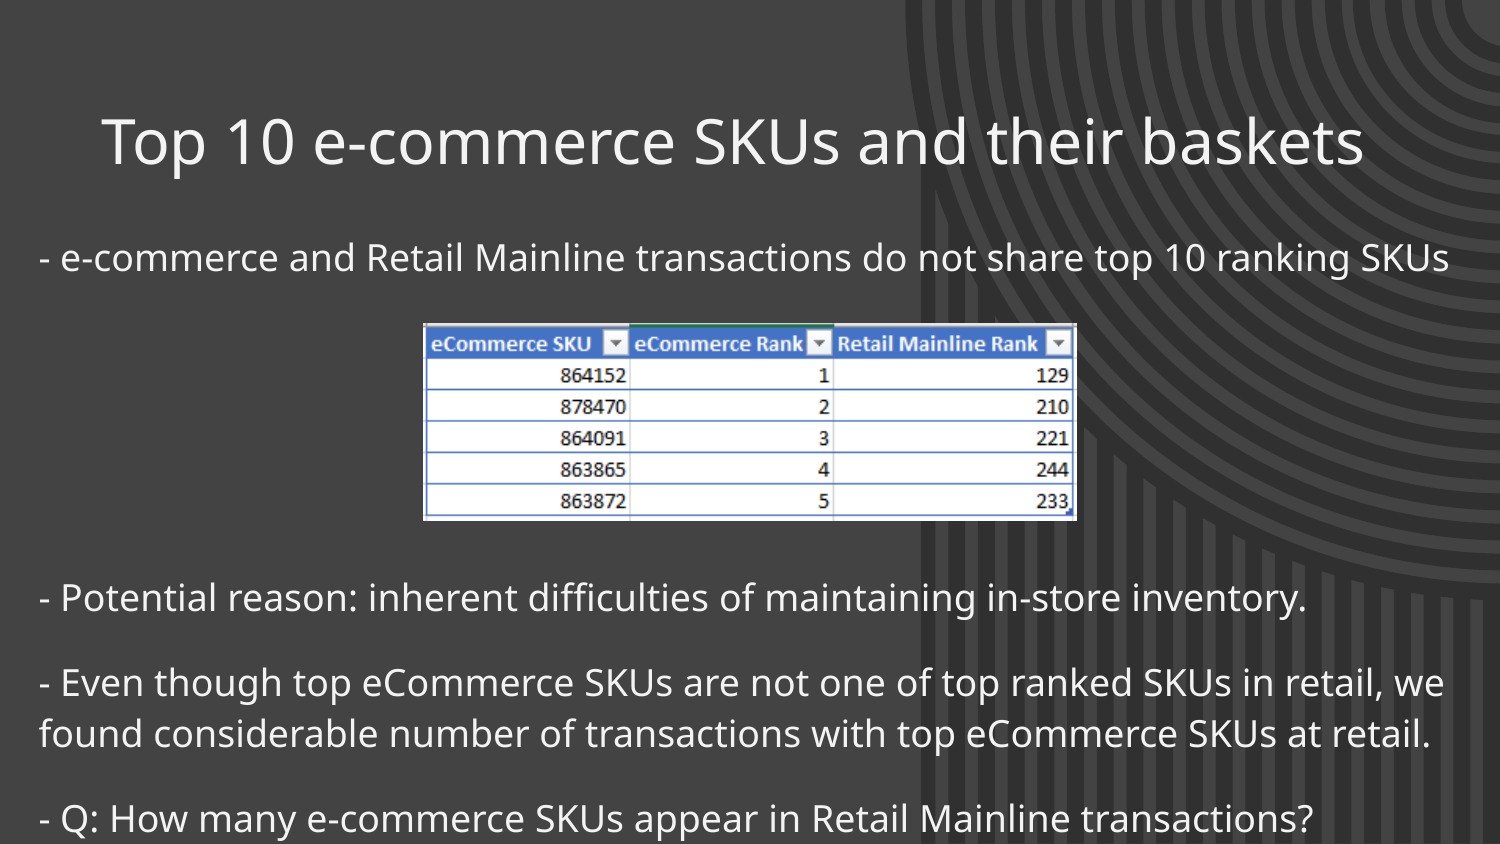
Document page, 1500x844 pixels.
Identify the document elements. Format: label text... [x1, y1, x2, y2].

title Top 10 e-commerce SKUs and their baskets [64, 87, 1382, 194]
picture [423, 323, 1077, 521]
subtitle - e-commerce and Retail Mainline transactions do not share top 10 ranking SKUs - Potential reason: inherent difficulties of maintaining in-store inventory. - Even though top eCommerce SKUs are not one of top ranked SKUs in retail, we found considerable number of transactions with top eCommerce SKUs at retail. - Q: How many e-commerce SKUs appear in Retail Mainline transactions? [23, 194, 1477, 822]
